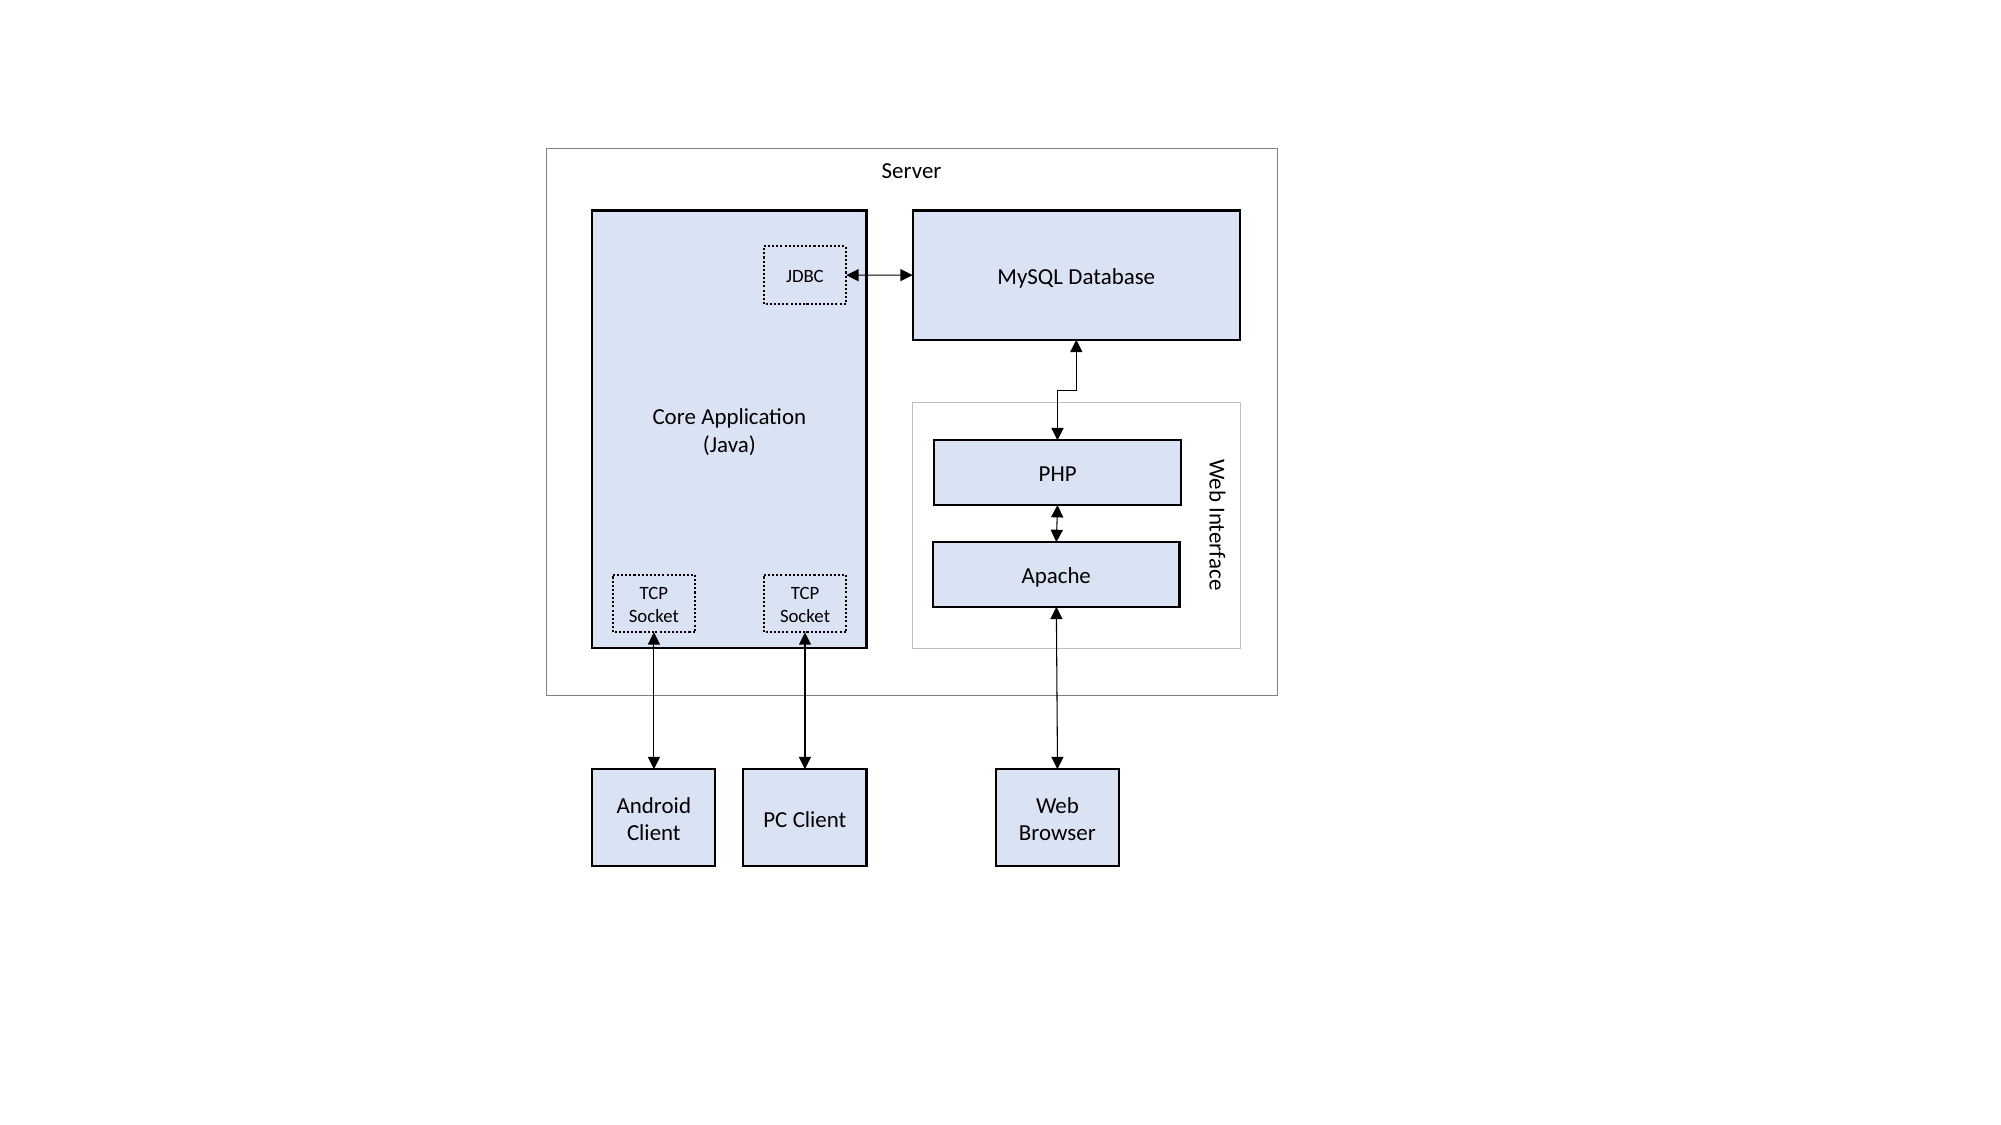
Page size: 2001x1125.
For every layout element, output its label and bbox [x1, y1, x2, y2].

text_box [546, 148, 1277, 867]
